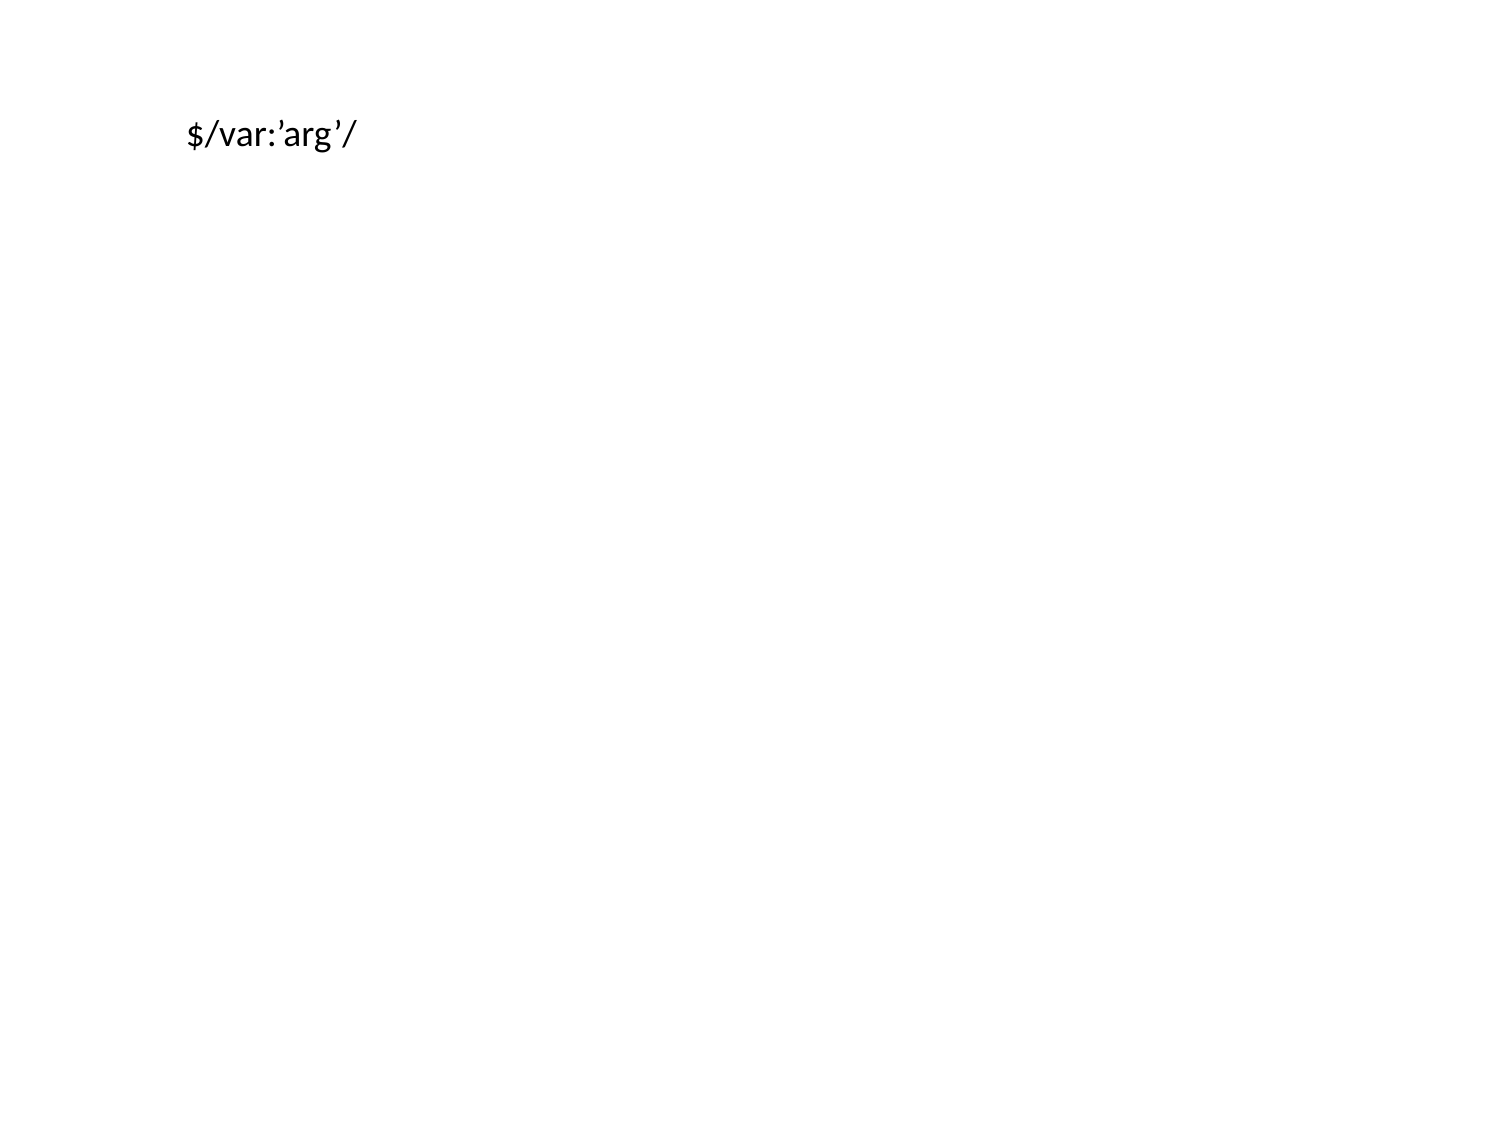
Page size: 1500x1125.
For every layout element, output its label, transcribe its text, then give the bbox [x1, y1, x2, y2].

text_box $/var:’arg’/ [171, 101, 1317, 162]
